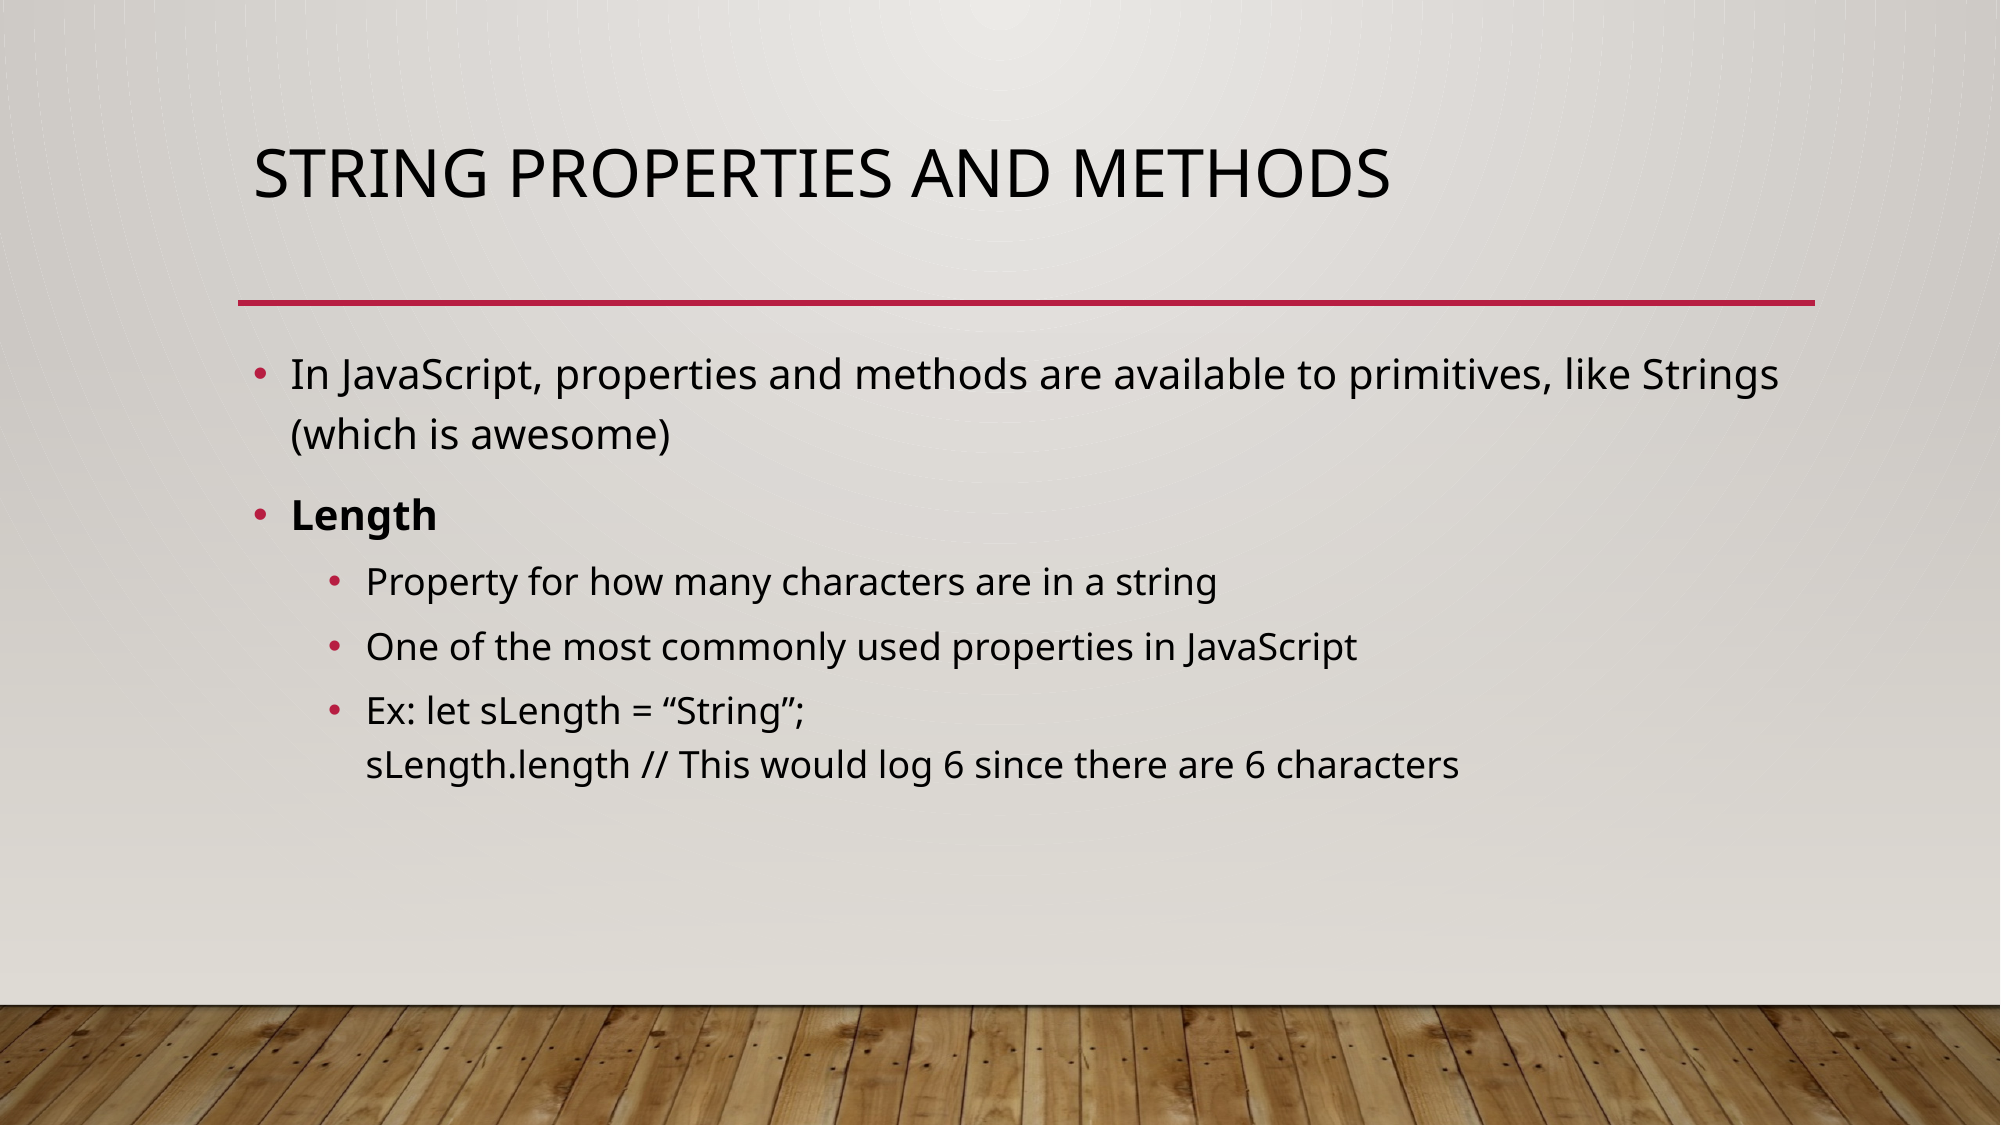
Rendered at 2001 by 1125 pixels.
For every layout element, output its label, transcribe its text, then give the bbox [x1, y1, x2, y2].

list In JavaScript, properties and methods are available to primitives, like Strings (which is awesome) Length Property for how many characters are in a string One of the most commonly used properties in JavaScript Ex: let sLength = “String”; sLength.length // This would log 6 since there are 6 characters [238, 330, 1814, 897]
title String Properties and Methods [238, 131, 1814, 305]
picture [0, 1005, 2000, 1125]
